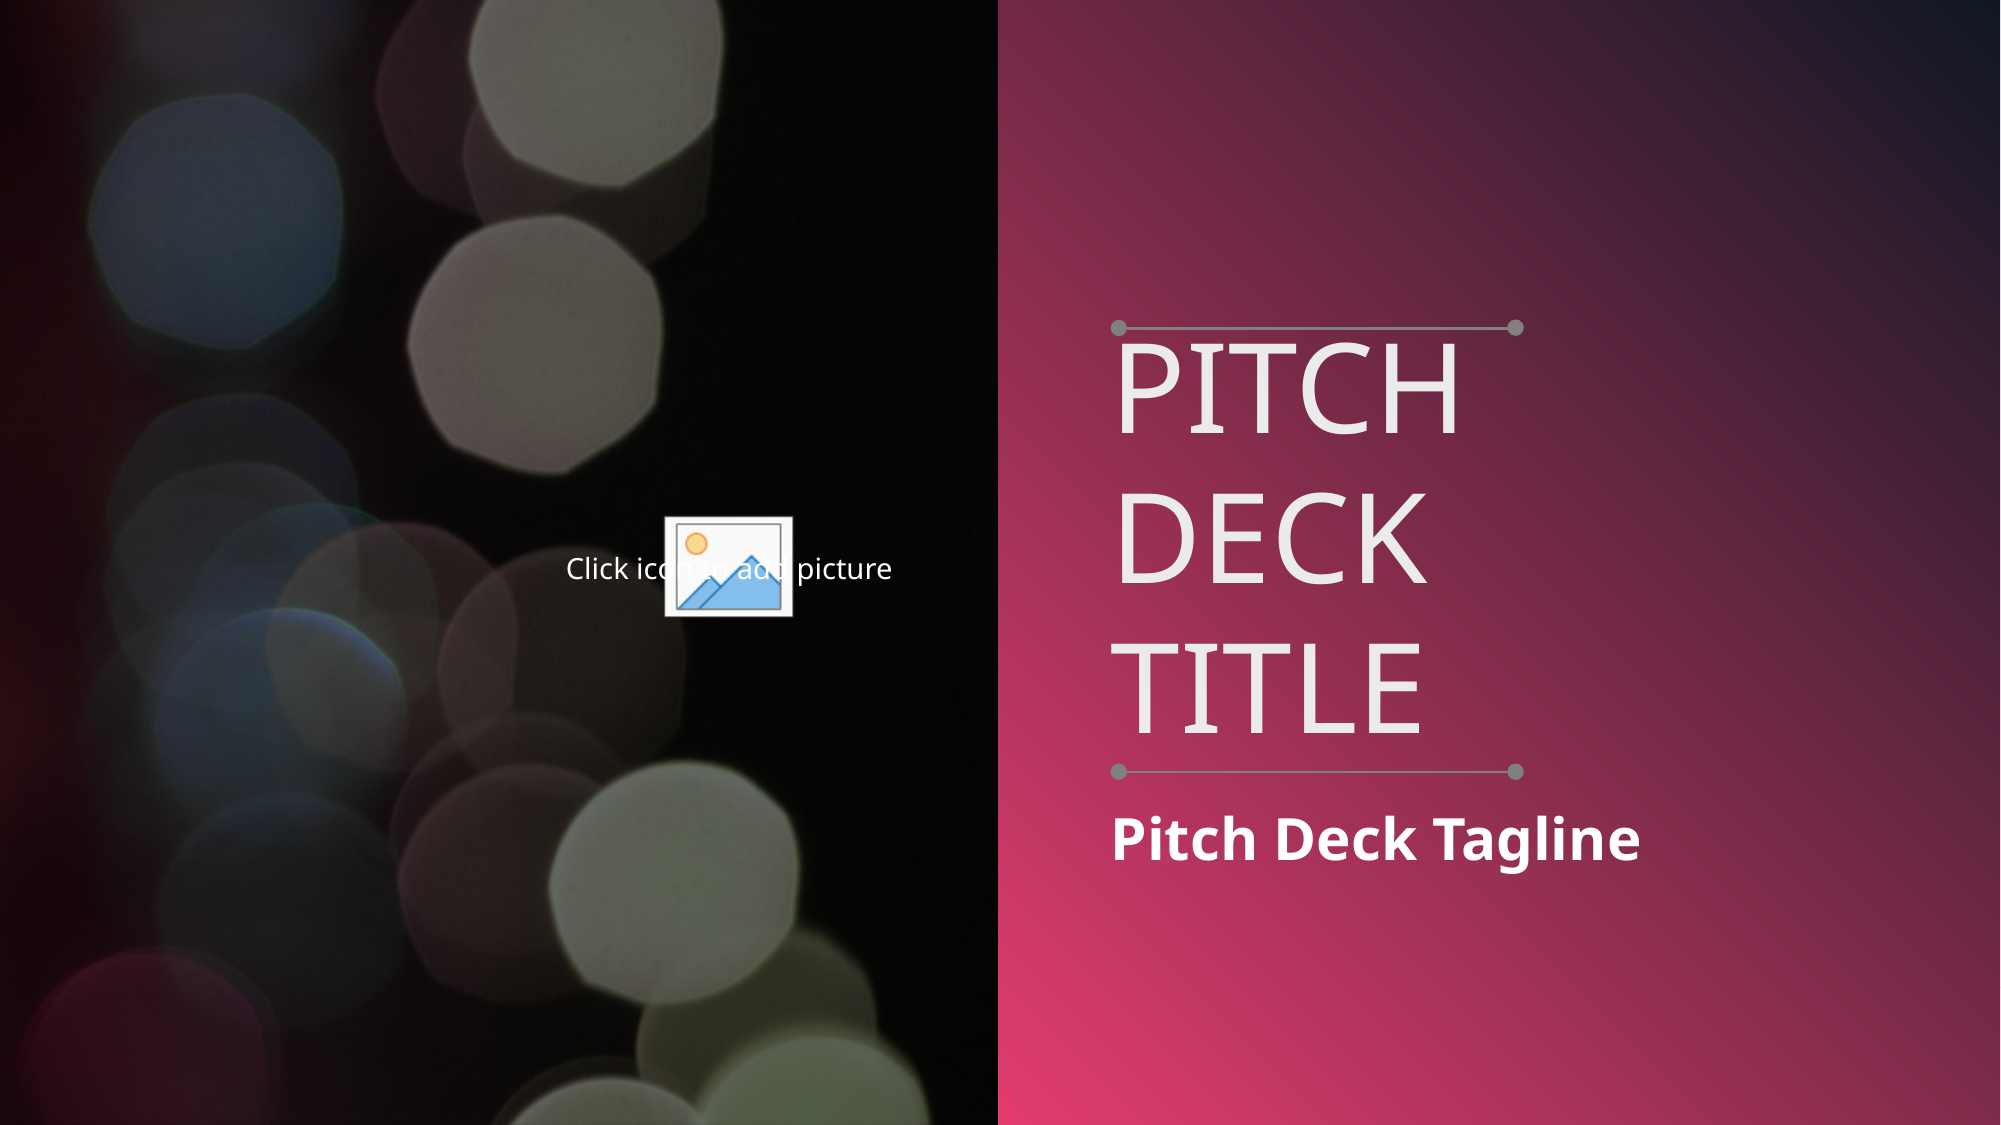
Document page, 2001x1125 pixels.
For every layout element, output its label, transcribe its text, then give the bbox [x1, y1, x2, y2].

subtitle Pitch Deck Tagline [1110, 802, 1869, 899]
picture [0, 0, 999, 1125]
title PITCH DECK TITLE [1110, 350, 1869, 759]
